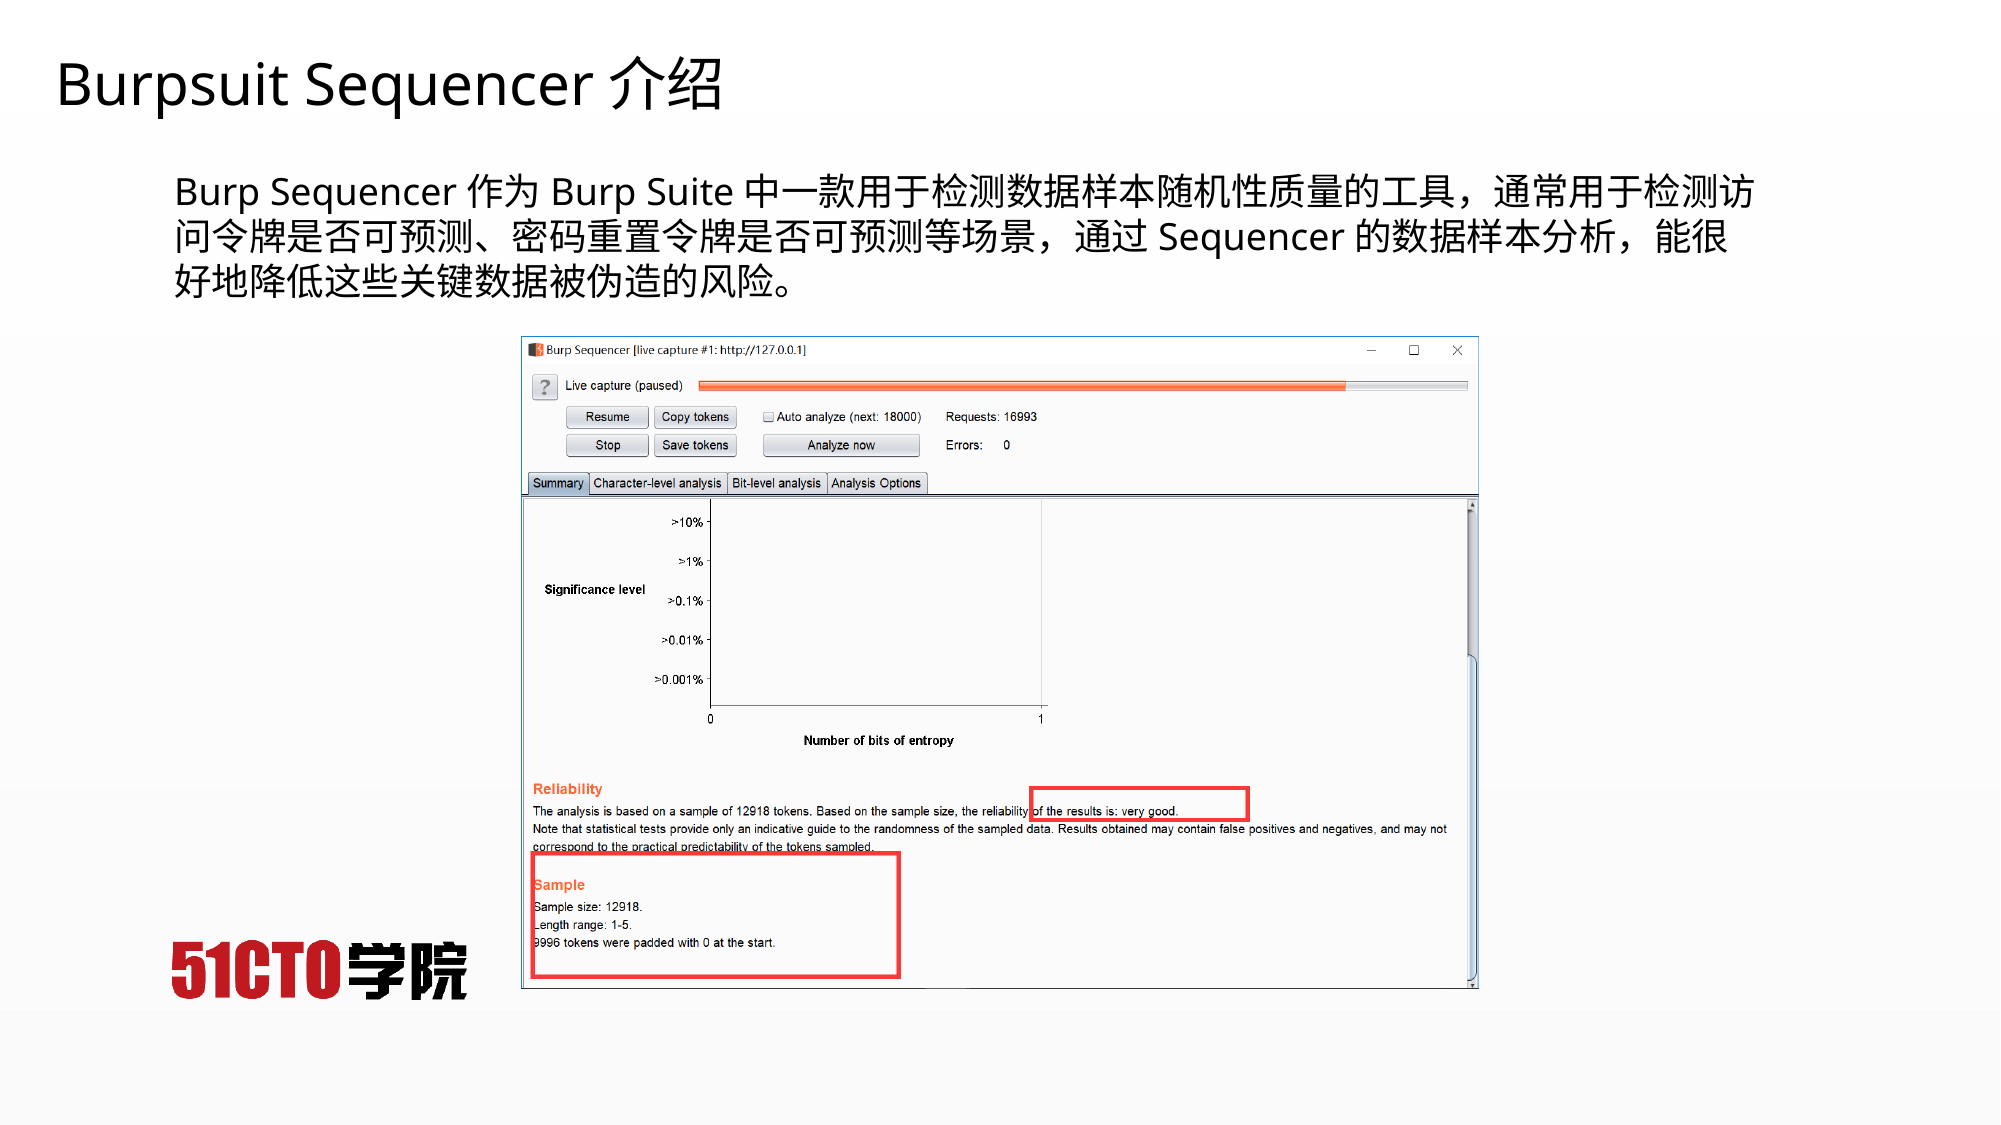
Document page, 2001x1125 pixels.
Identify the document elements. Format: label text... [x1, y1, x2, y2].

text_box Burp Sequencer作为Burp Suite中一款用于检测数据样本随机性质量的工具，通常用于检测访 问令牌是否可预测、密码重置令牌是否可预测等场景，通过Sequencer的数据样本分析，能很 好地降低这些关键数据被伪造的风险。 [159, 160, 1841, 311]
text_box Burpsuit Sequencer介绍 [40, 39, 987, 125]
picture [521, 336, 1479, 989]
picture [172, 940, 467, 1000]
